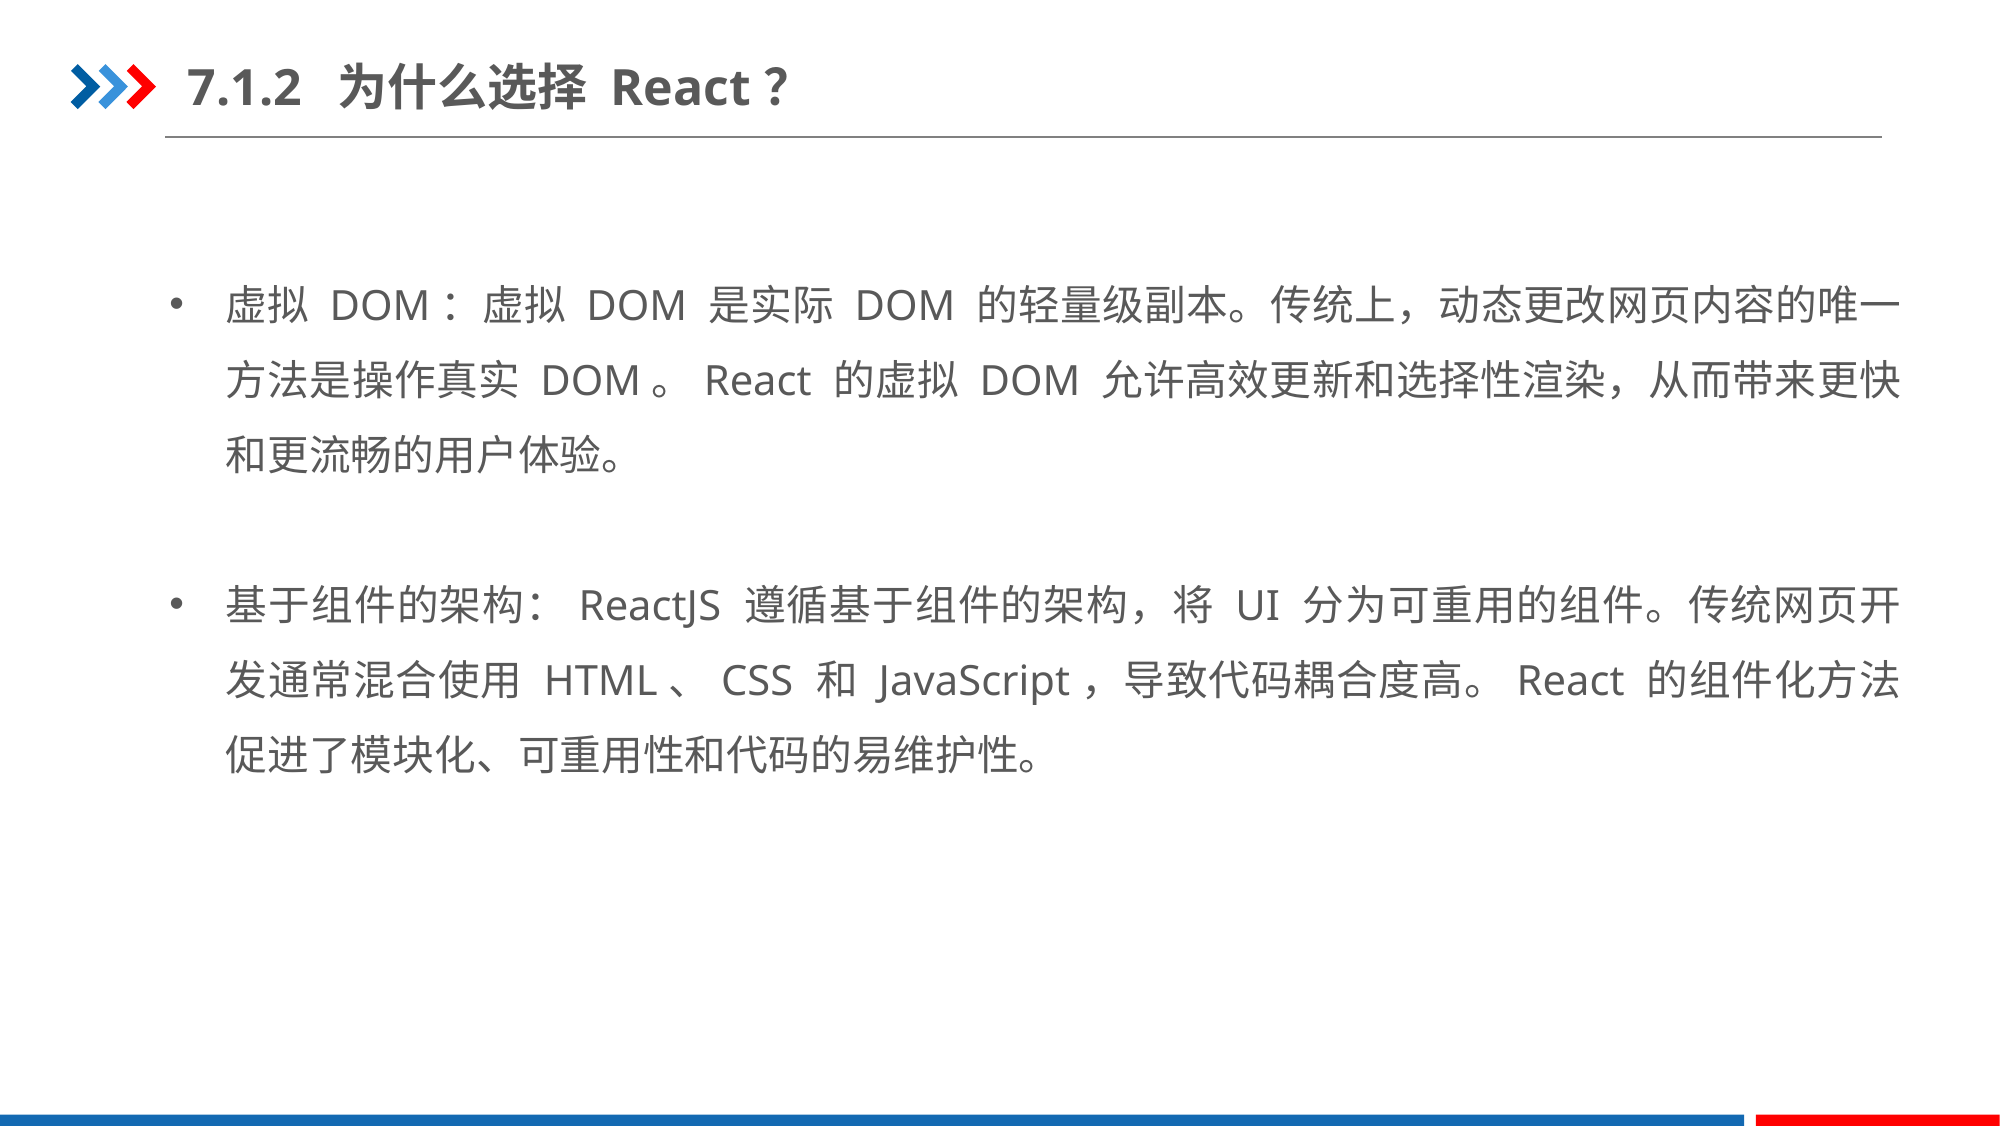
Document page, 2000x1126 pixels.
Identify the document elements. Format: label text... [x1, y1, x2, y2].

text_box 虚拟 DOM：虚拟 DOM 是实际 DOM 的轻量级副本。传统上，动态更改网页内容的唯一方法是操作真实 DOM。React 的虚拟 DOM 允许高效更新和选择性渲染，从而带来更快和更流畅的用户体验。 基于组件的架构：ReactJS 遵循基于组件的架构，将 UI 分为可重用的组件。传统网页开发通常混合使用 HTML、CSS 和 JavaScript，导致代码耦合度高。React 的组件化方法促进了模块化、可重用性和代码的易维护性。 [149, 243, 1922, 789]
text_box 7.1.2 为什么选择 React？ [187, 43, 827, 127]
